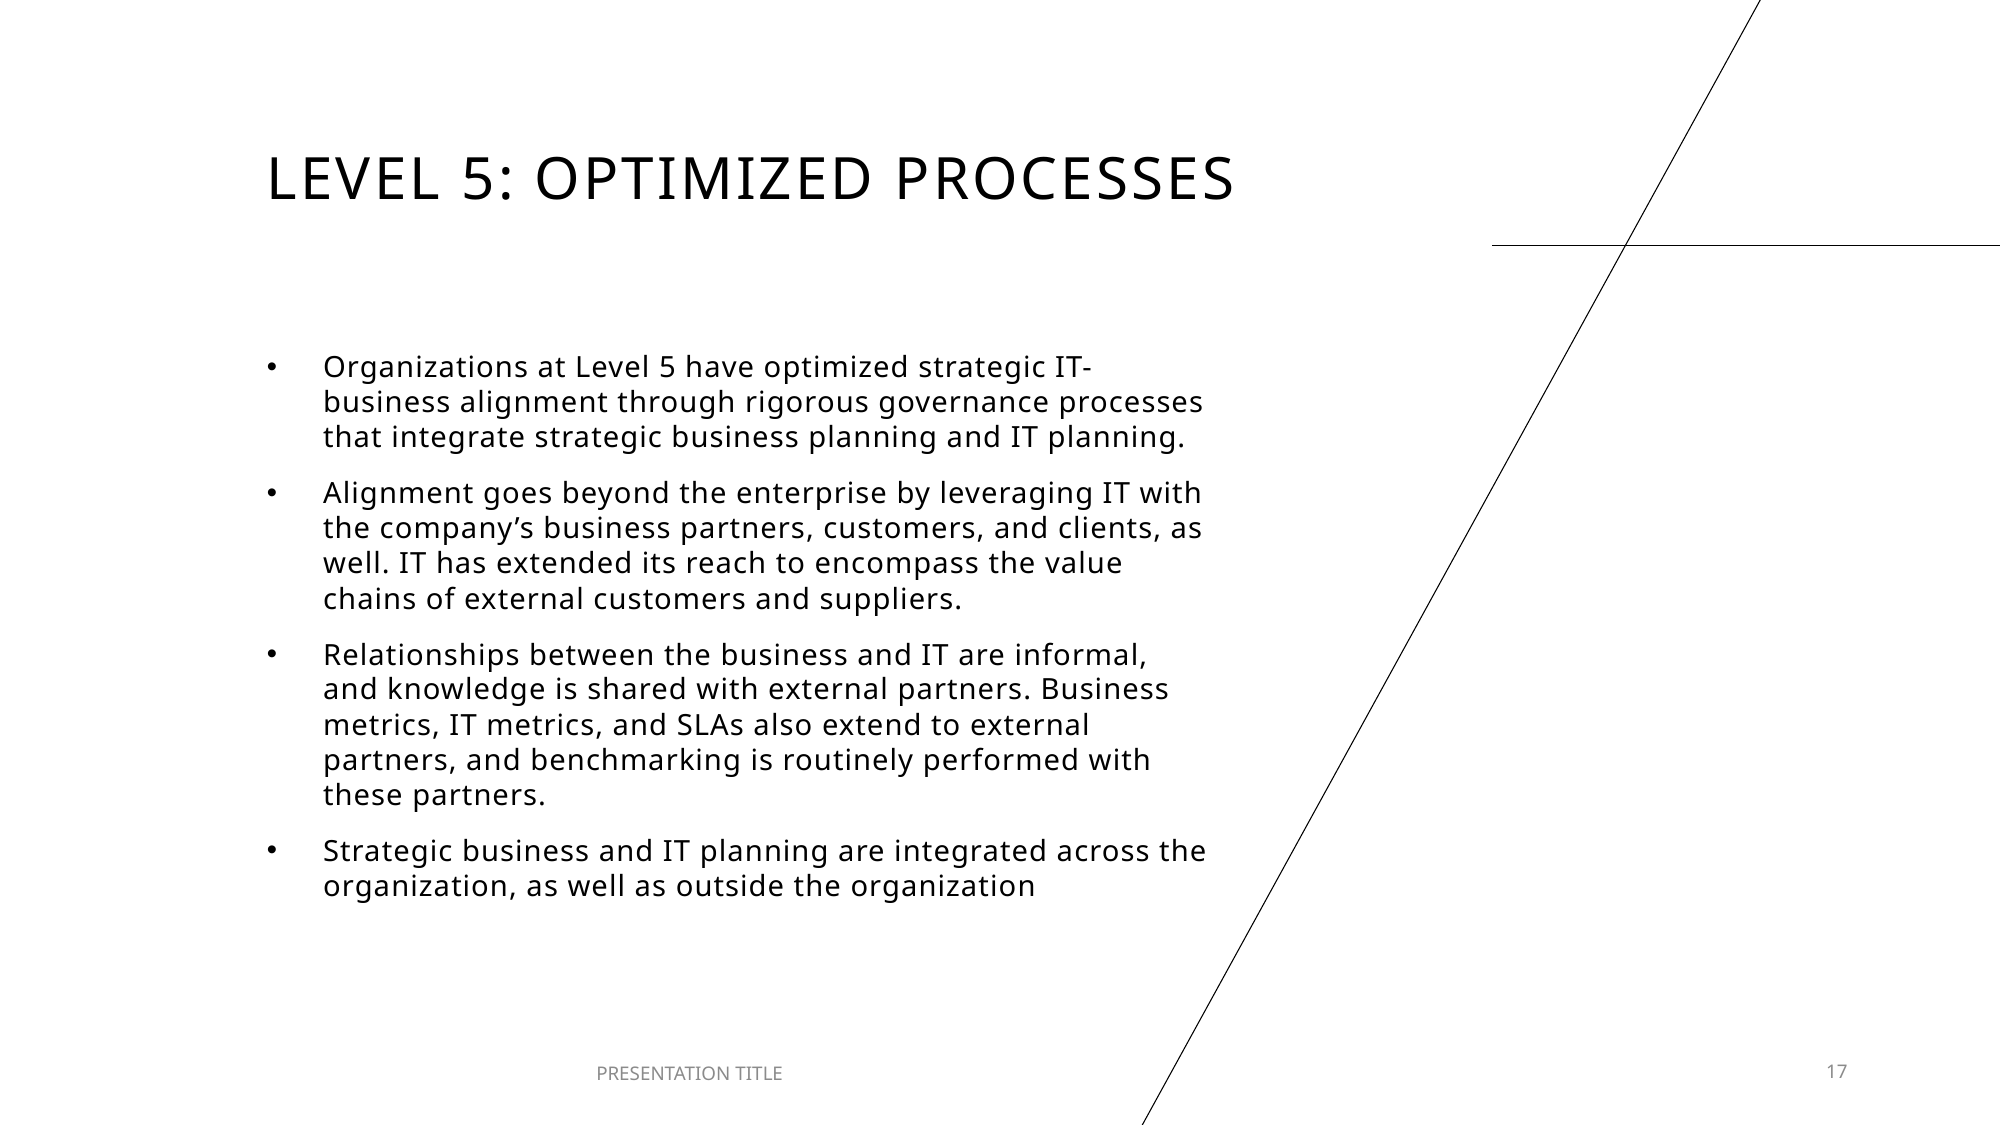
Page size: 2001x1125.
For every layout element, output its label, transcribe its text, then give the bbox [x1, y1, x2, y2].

title Level 5: Optimized processes [251, 125, 1469, 220]
slide_number 17 [1412, 1042, 1863, 1103]
list Organizations at Level 5 have optimized strategic IT-business alignment through rigorous governance processes that integrate strategic business planning and IT planning. Alignment goes beyond the enterprise by leveraging IT with the company’s business partners, customers, and clients, as well. IT has extended its reach to encompass the value chains of external customers and suppliers. Relationships between the business and IT are informal, and knowledge is shared with external partners. Business metrics, IT metrics, and SLAs also extend to external partners, and benchmarking is routinely performed with these partners. Strategic business and IT planning are integrated across the organization, as well as outside the organization [251, 341, 1227, 959]
footer PRESENTATION TITLE [404, 1042, 975, 1103]
